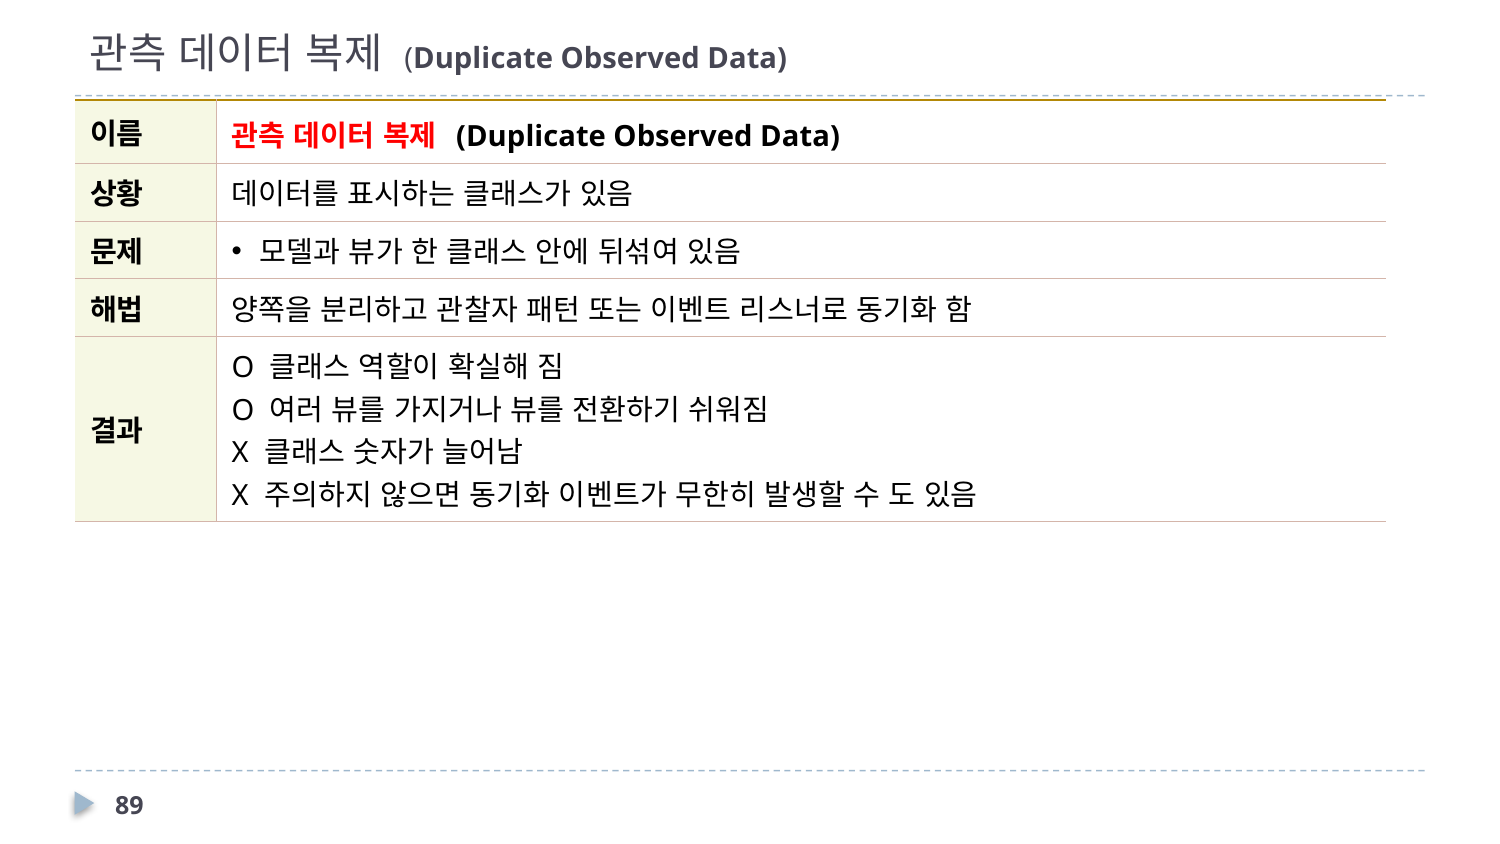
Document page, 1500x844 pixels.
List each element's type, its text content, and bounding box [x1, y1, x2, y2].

table_header 이름 [75, 101, 216, 163]
table_cell 양쪽을 분리하고 관찰자 패턴 또는 이벤트 리스너로 동기화 함 [217, 279, 1386, 336]
slide_number 89 [100, 782, 426, 827]
table_cell 모델과 뷰가 한 클래스 안에 뒤섞여 있음 [217, 222, 1386, 278]
table_cell 결과 [75, 337, 216, 521]
table_cell O 클래스 역할이 확실해 짐 O 여러 뷰를 가지거나 뷰를 전환하기 쉬워짐 X 클래스 숫자가 늘어남 X 주의하지 않으면 동기화 이벤트가 무한히 발생할 수 도 있음 [217, 337, 1386, 521]
table_cell 상황 [75, 164, 216, 221]
table_cell 해법 [75, 279, 216, 336]
table_cell 데이터를 표시하는 클래스가 있음 [217, 164, 1386, 221]
table_header 관측 데이터 복제 (Duplicate Observed Data) [217, 101, 1386, 163]
table_cell 문제 [75, 222, 216, 278]
title 관측 데이터 복제 (Duplicate Observed Data) [75, 18, 1425, 85]
